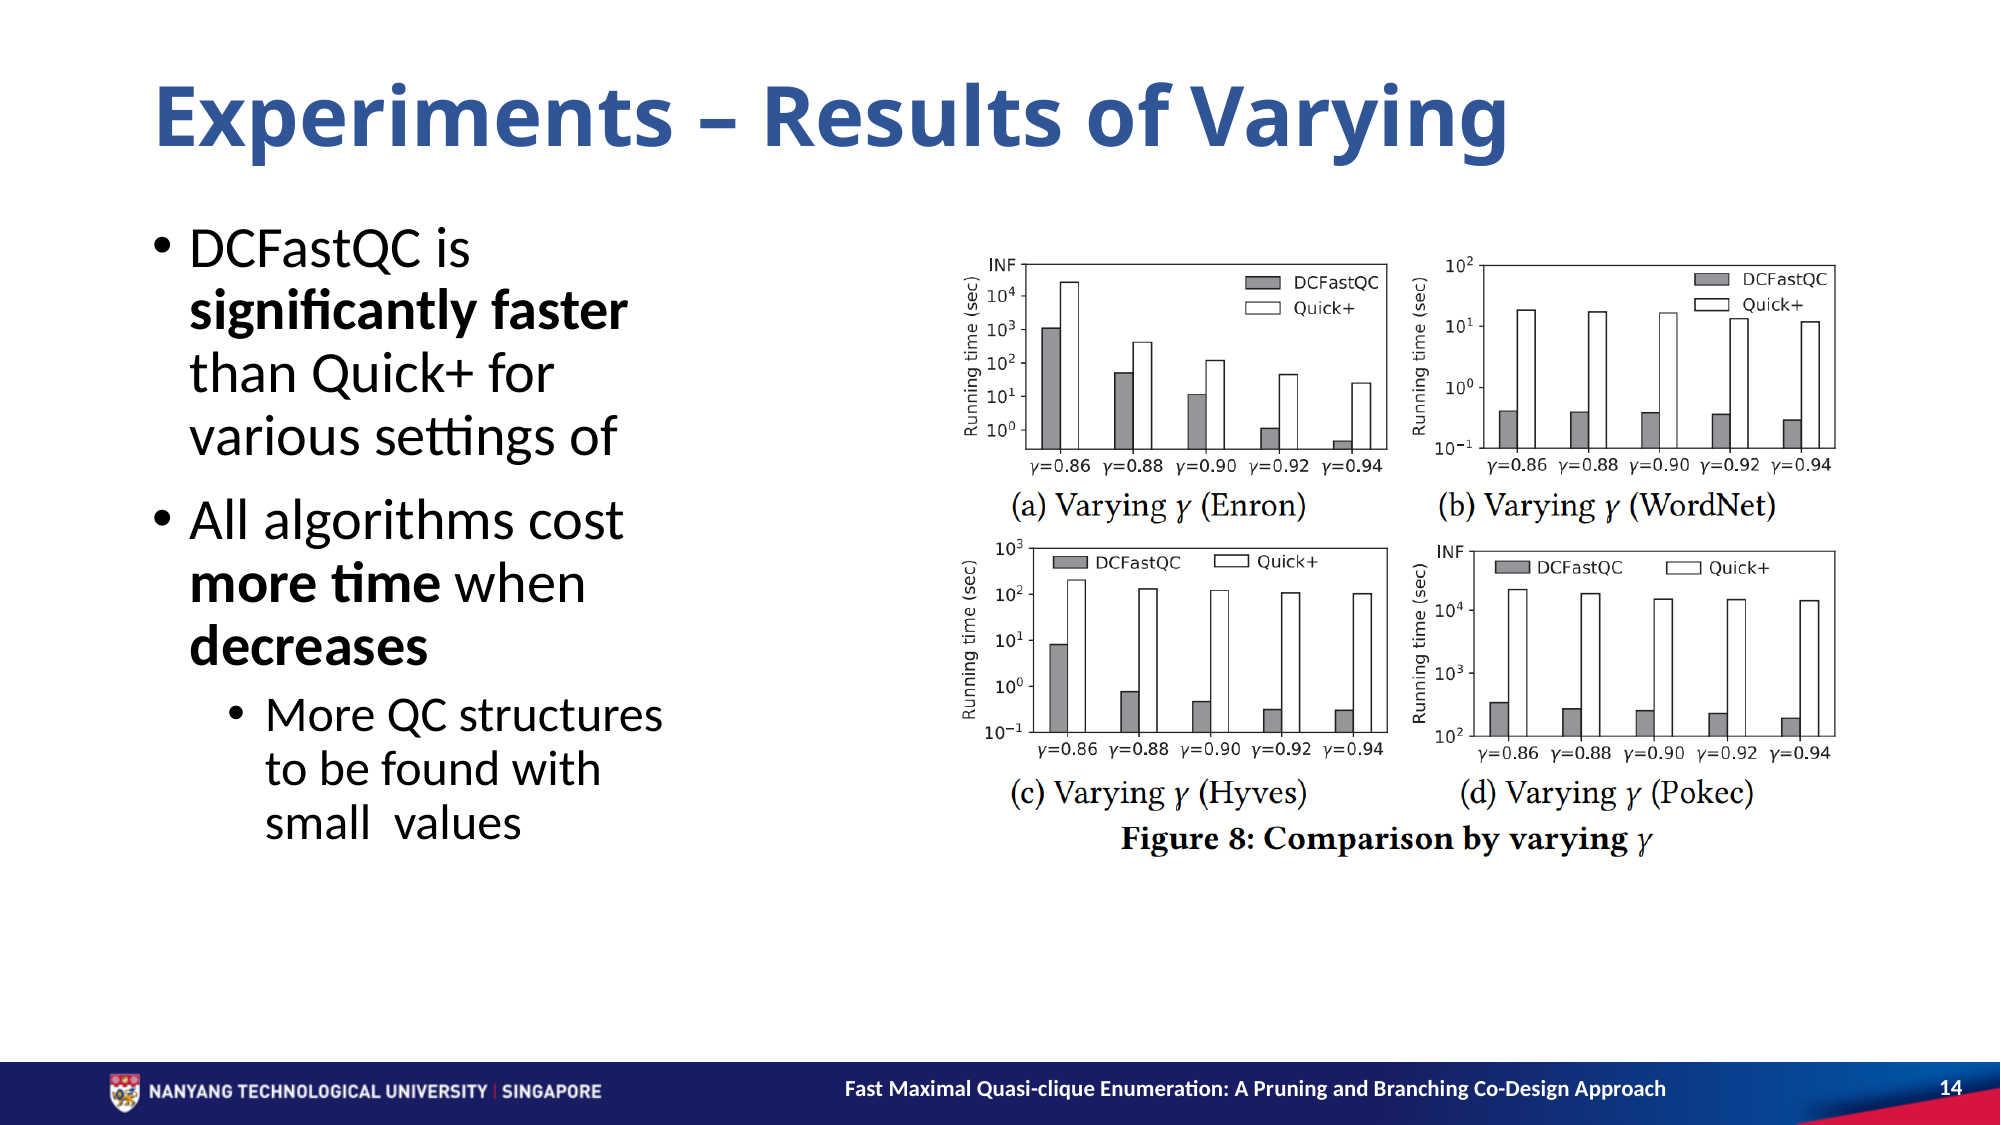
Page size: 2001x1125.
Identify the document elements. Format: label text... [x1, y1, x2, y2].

picture [0, 1062, 2000, 1125]
footer Fast Maximal Quasi-clique Enumeration: A Pruning and Branching Co-Design Approach [650, 1066, 1863, 1121]
slide_number 14 [1924, 1065, 2000, 1120]
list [941, 250, 1849, 874]
